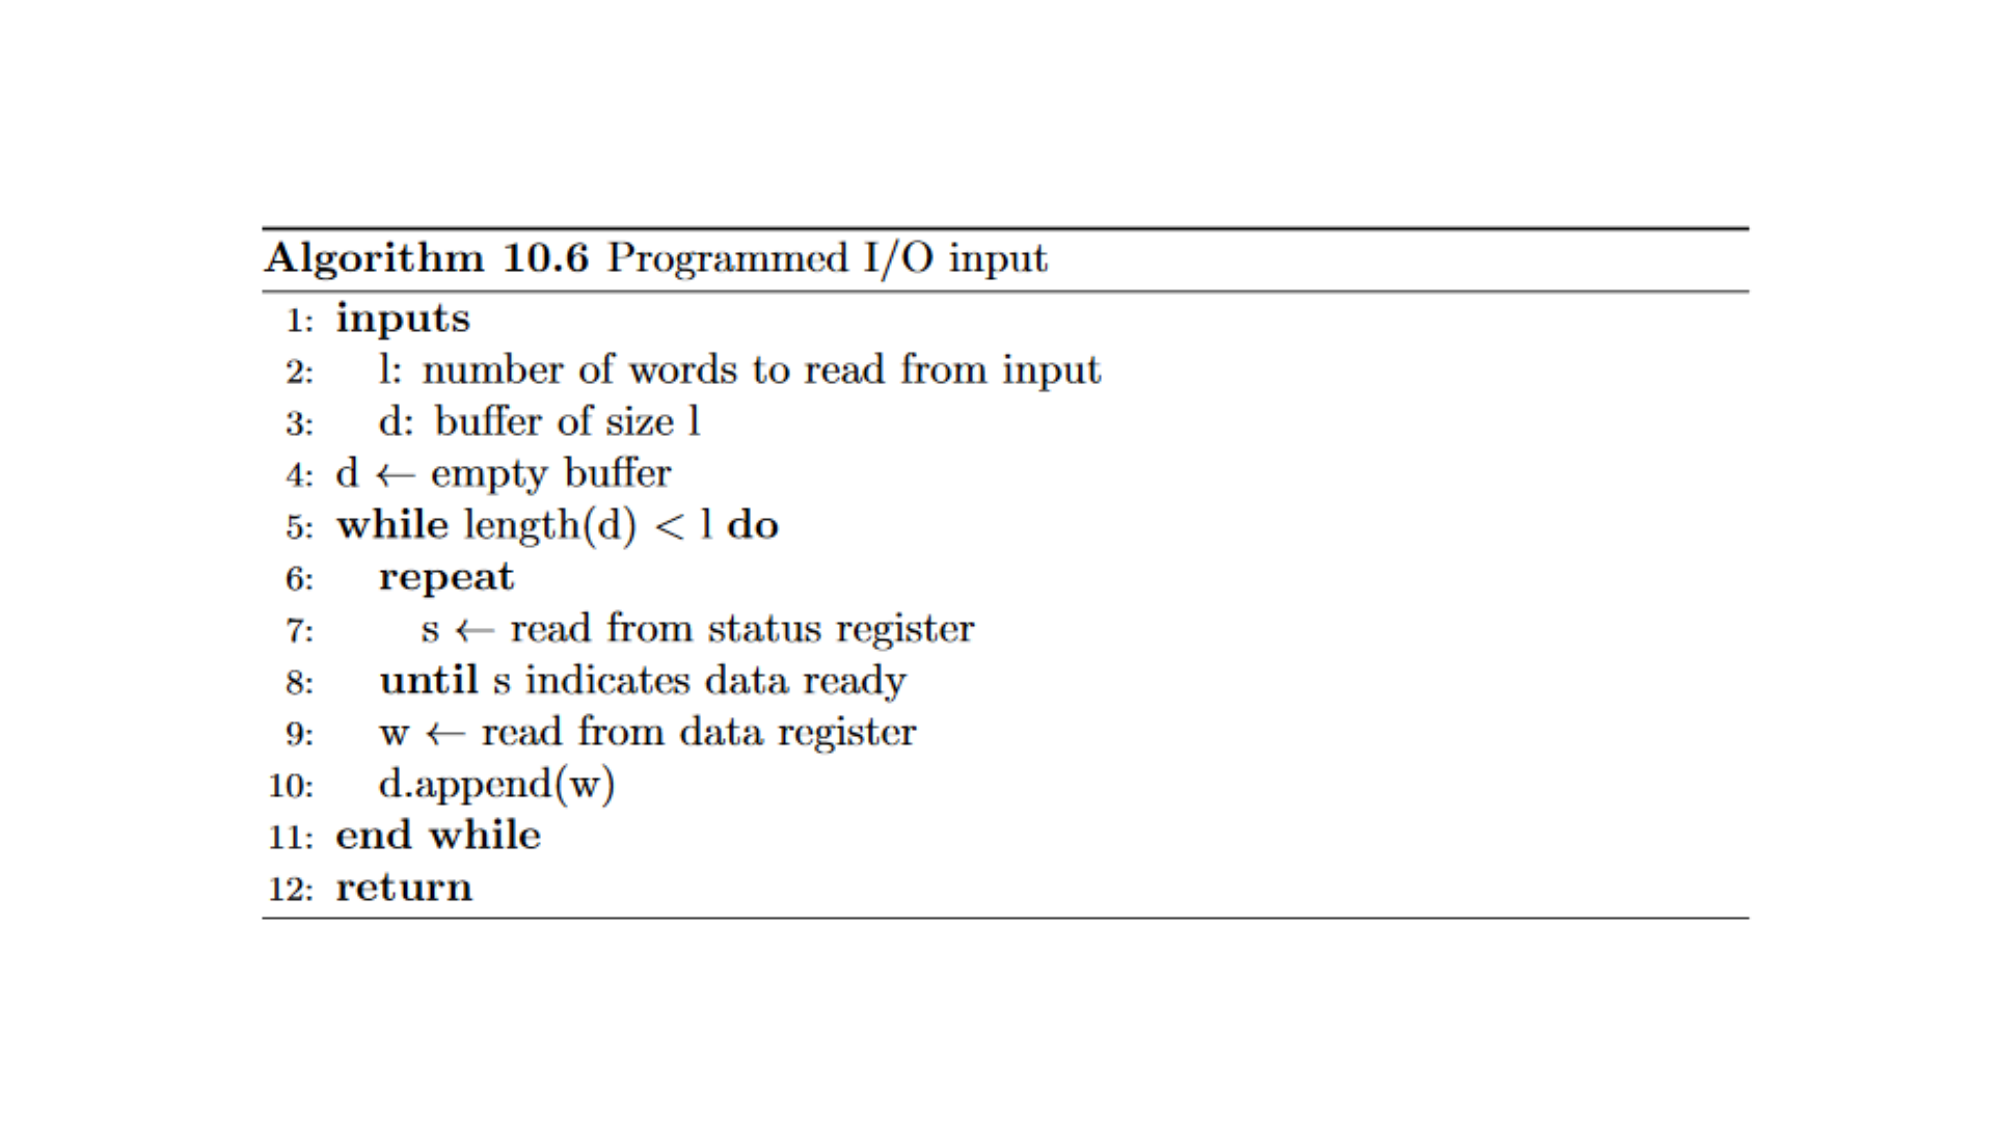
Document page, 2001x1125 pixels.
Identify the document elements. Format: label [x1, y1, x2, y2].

picture [217, 168, 1783, 953]
